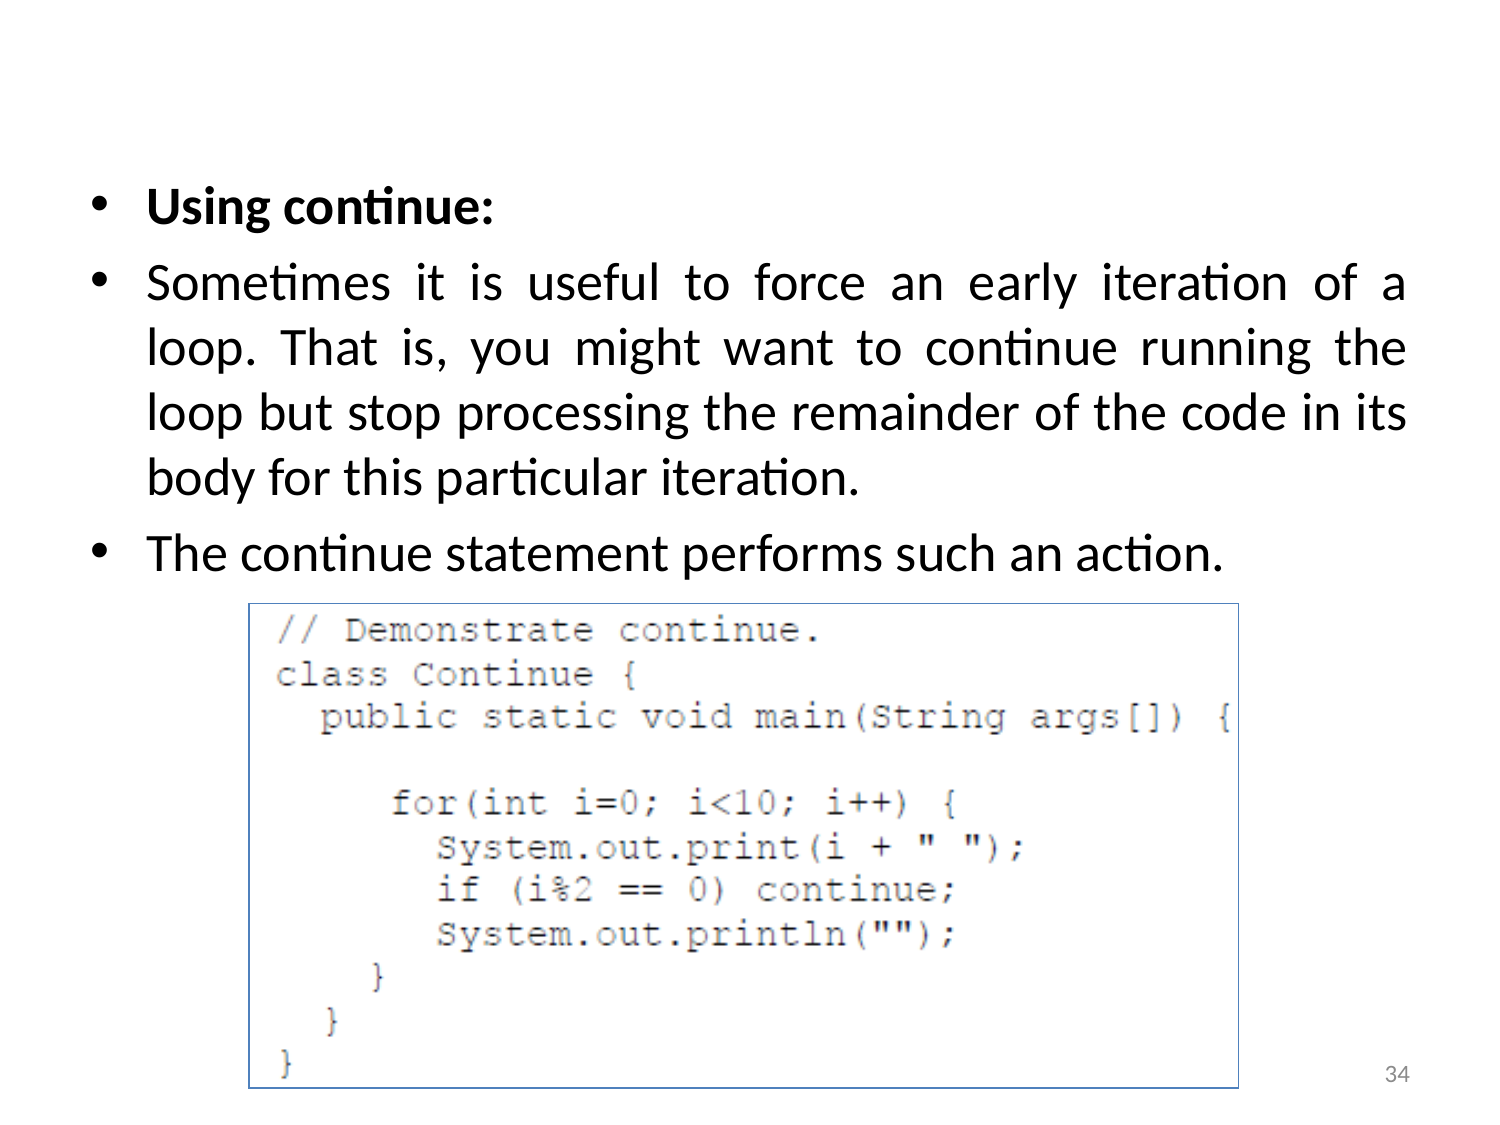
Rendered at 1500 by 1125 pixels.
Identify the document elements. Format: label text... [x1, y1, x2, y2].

picture [249, 603, 1238, 1088]
list Using continue: Sometimes it is useful to force an early iteration of a loop. That is, you might want to continue running the loop but stop processing the remainder of the code in its body for this particular iteration. The continue statement performs such an action. [75, 162, 1425, 905]
slide_number 34 [1074, 1042, 1425, 1103]
